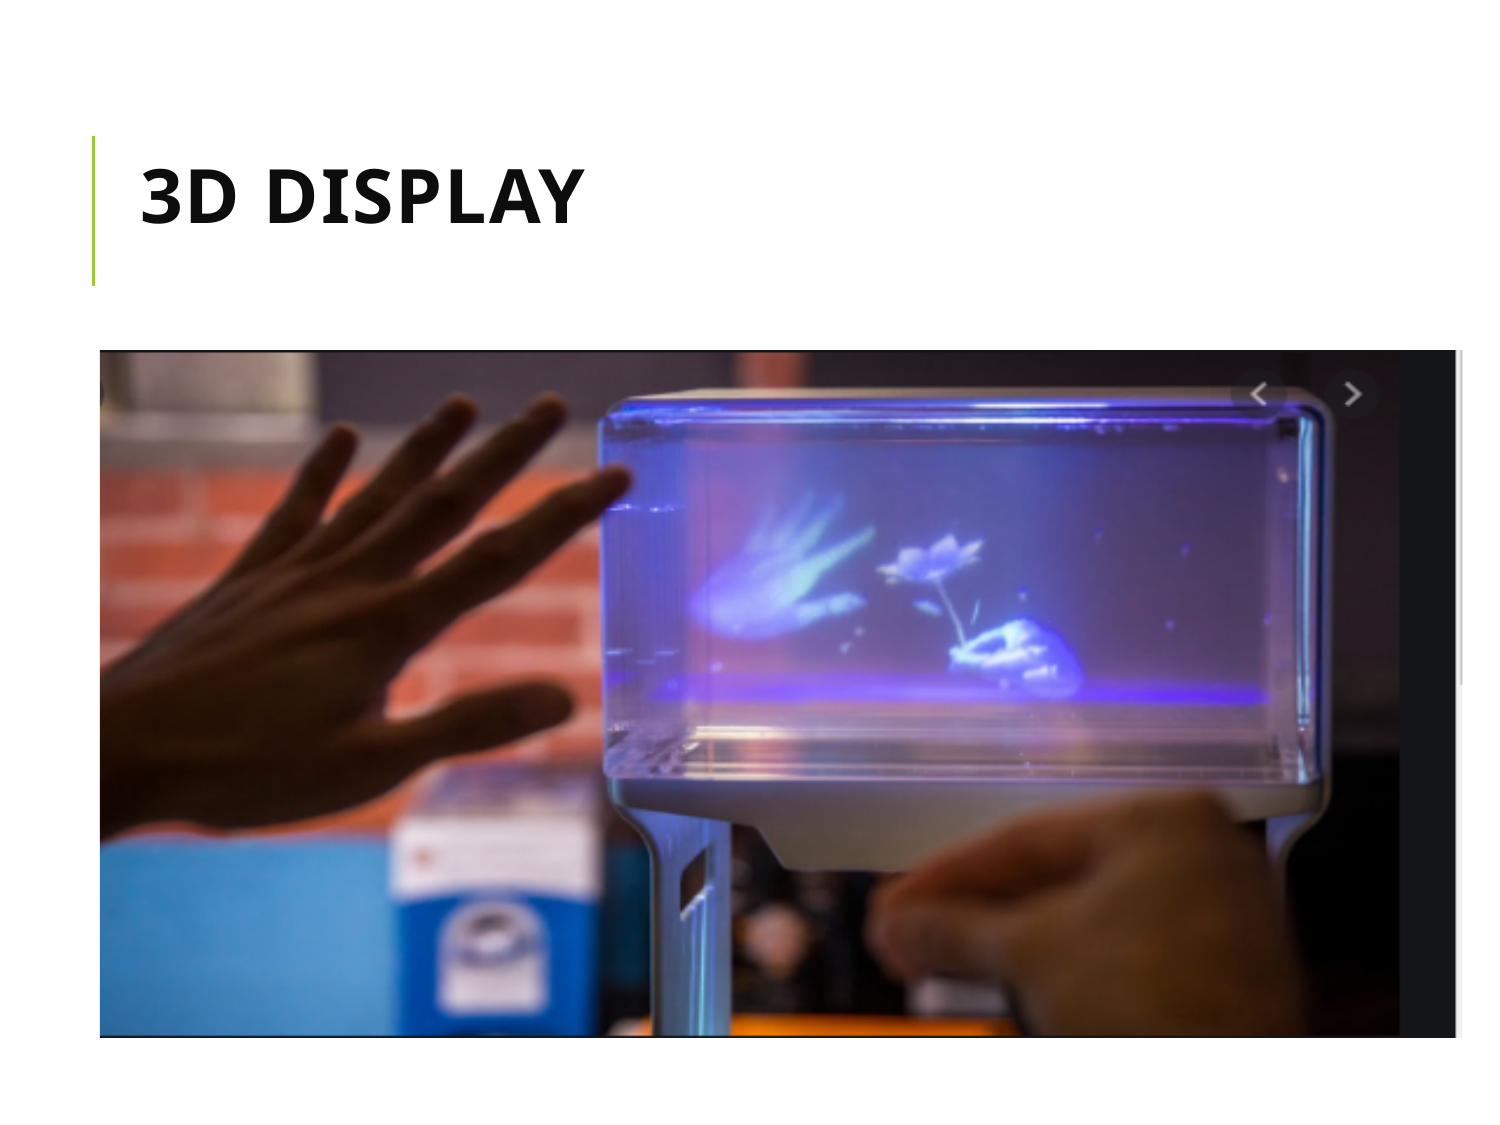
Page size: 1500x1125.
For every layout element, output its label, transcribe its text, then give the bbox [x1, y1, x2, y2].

title 3D Display [125, 149, 1321, 254]
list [99, 349, 1463, 1038]
